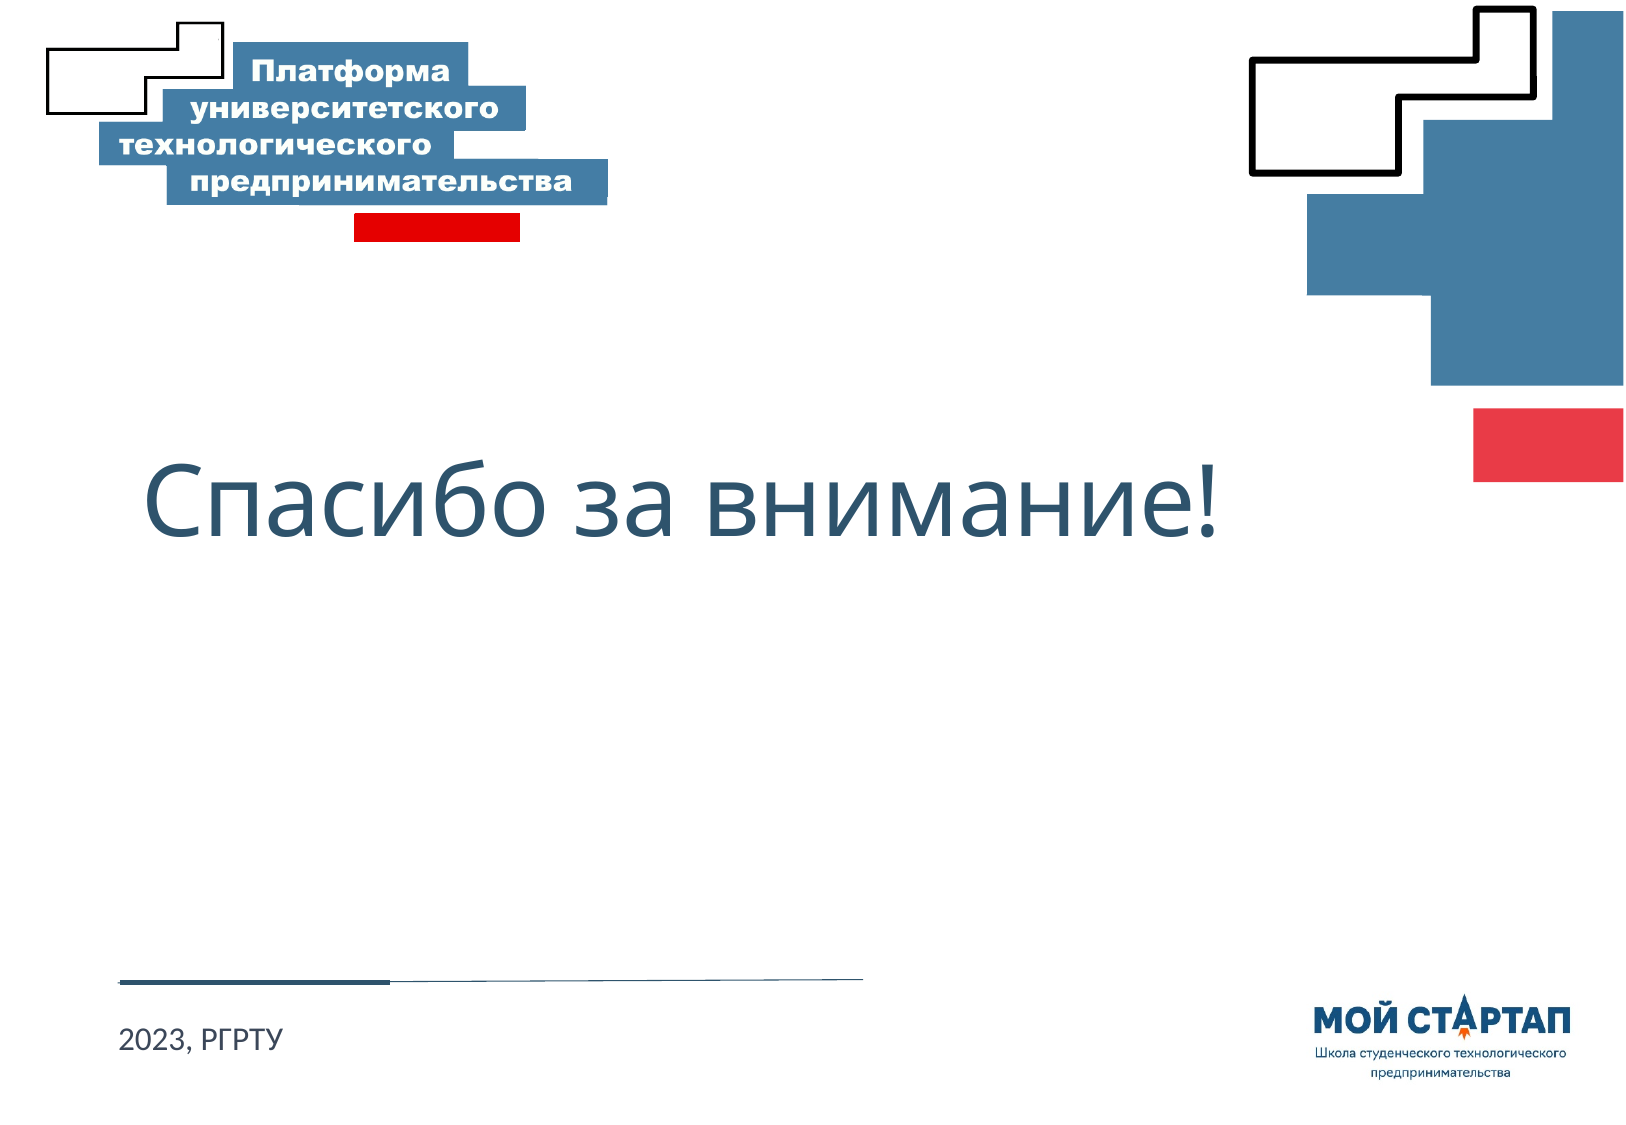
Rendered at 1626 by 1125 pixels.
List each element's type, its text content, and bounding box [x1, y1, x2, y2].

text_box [1251, 8, 1624, 483]
picture [29, 4, 617, 257]
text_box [117, 979, 864, 983]
text_box Спасибо за внимание! [119, 414, 1609, 599]
text_box 2023, РГРТУ [104, 1006, 562, 1067]
picture [1306, 958, 1580, 1115]
